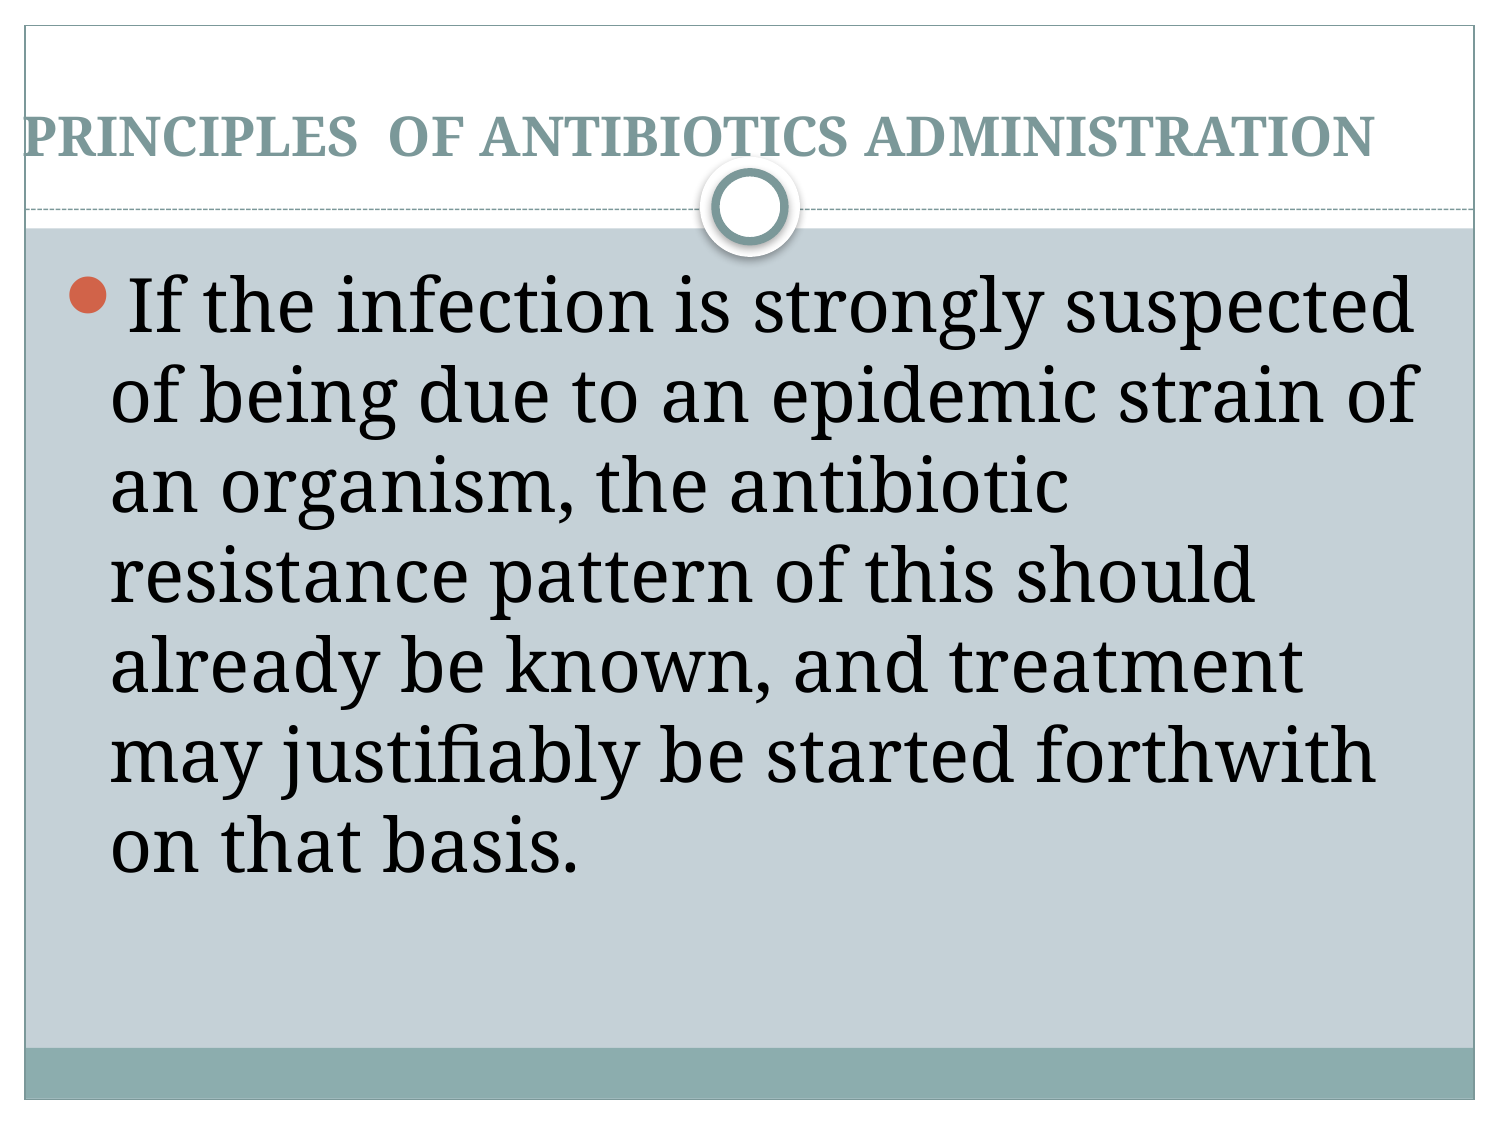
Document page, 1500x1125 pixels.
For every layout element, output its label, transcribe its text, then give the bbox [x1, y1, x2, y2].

title PRINCIPLES OF ANTIBIOTICS ADMINISTRATION [0, 0, 1400, 175]
list If the infection is strongly suspected of being due to an epidemic strain of an organism, the antibiotic resistance pattern of this should already be known, and treatment may justifiably be started forthwith on that basis. [49, 250, 1445, 1001]
